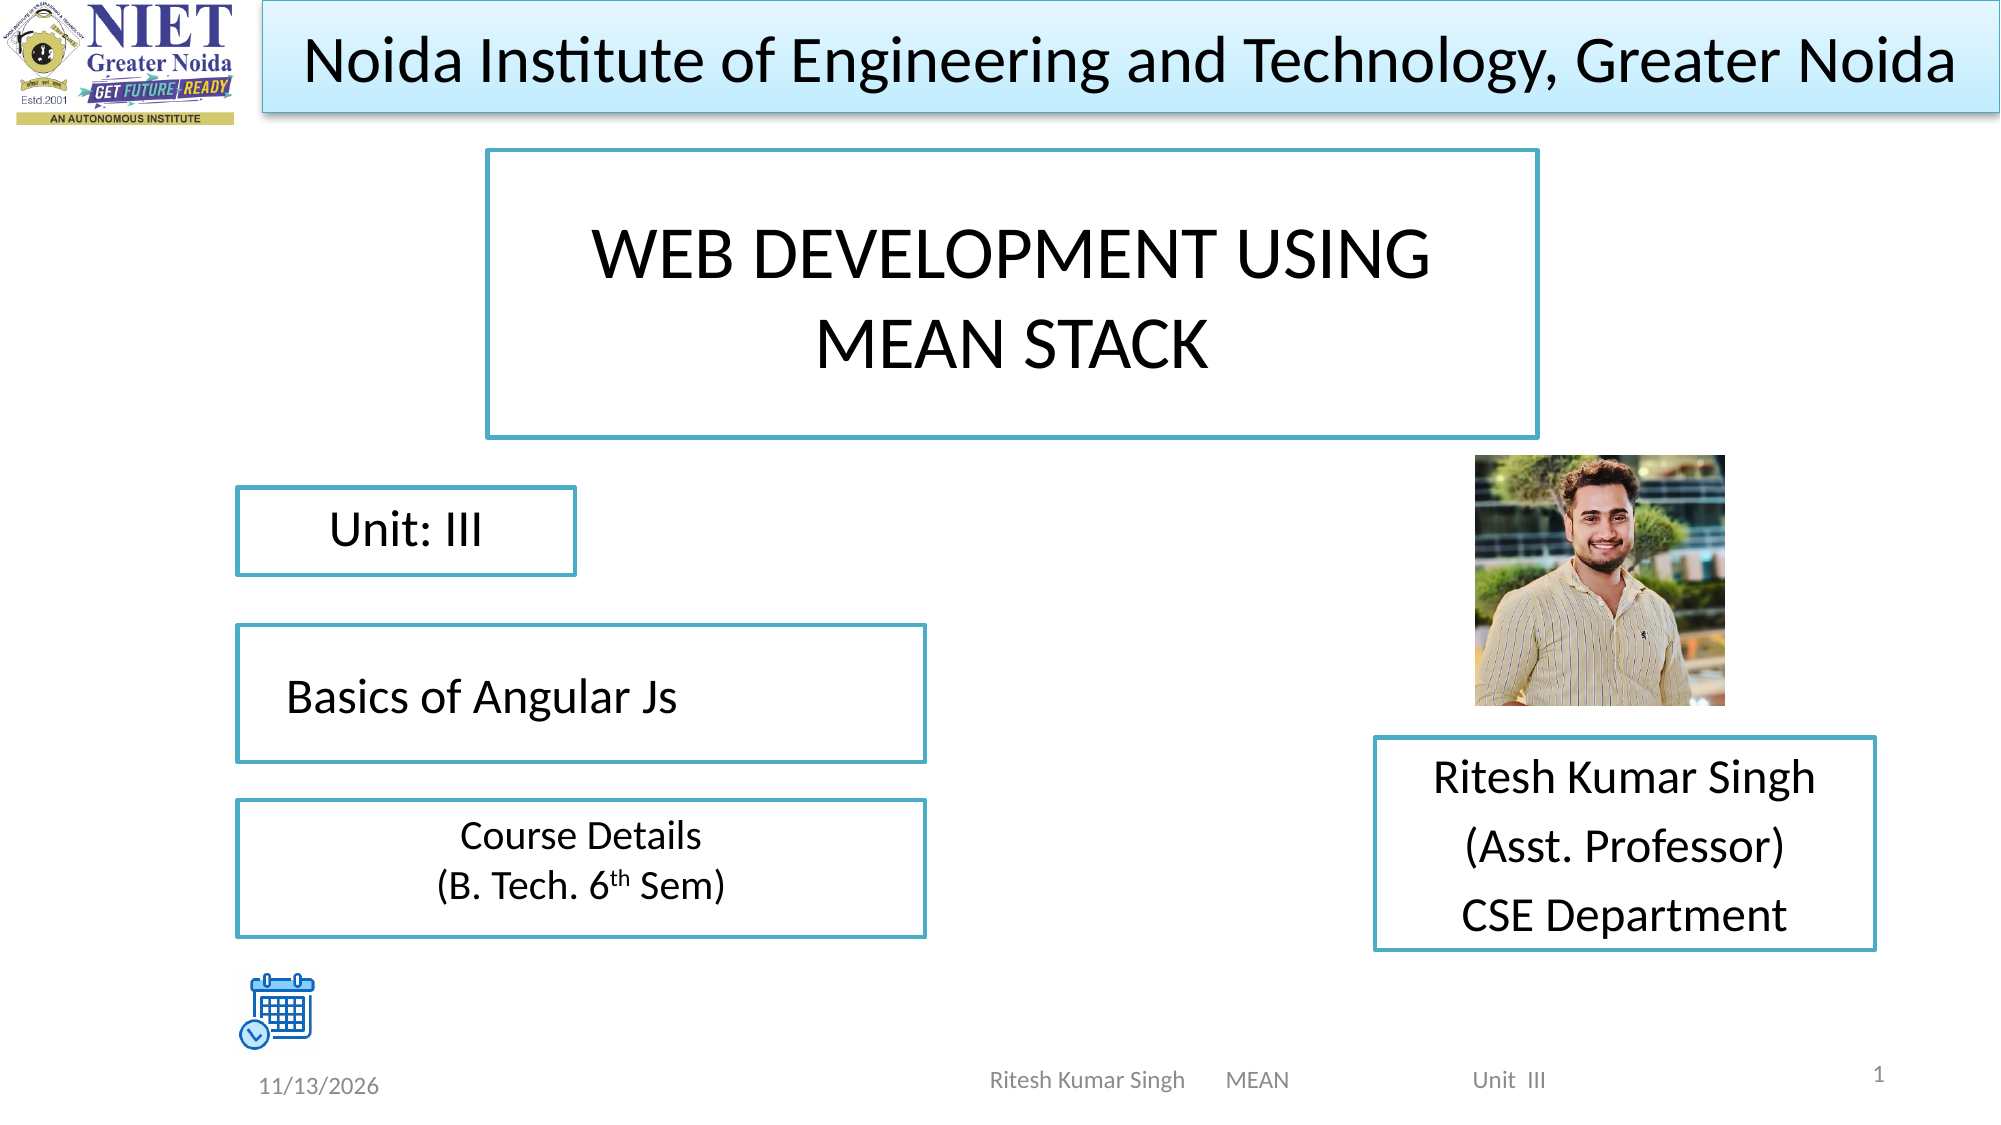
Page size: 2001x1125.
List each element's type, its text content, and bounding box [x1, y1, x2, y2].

title Noida Institute of Engineering and Technology, Greater Noida [262, 0, 2000, 113]
picture [3, 2, 234, 125]
text_box Course Details (B. Tech. 6th Sem) [235, 798, 927, 939]
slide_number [243, 1054, 594, 1115]
text_box Ritesh Kumar Singh (Asst. Professor) CSE Department [1373, 735, 1877, 952]
footer Ritesh Kumar Singh MEAN Unit III [699, 1048, 1838, 1109]
text_box Unit: III [235, 485, 577, 577]
picture [232, 967, 321, 1056]
slide_number 1 [1433, 1042, 1900, 1103]
text_box Basics of Angular Js [235, 623, 927, 764]
subtitle WEB DEVELOPMENT USING MEAN STACK [485, 148, 1540, 440]
picture [1474, 455, 1726, 706]
